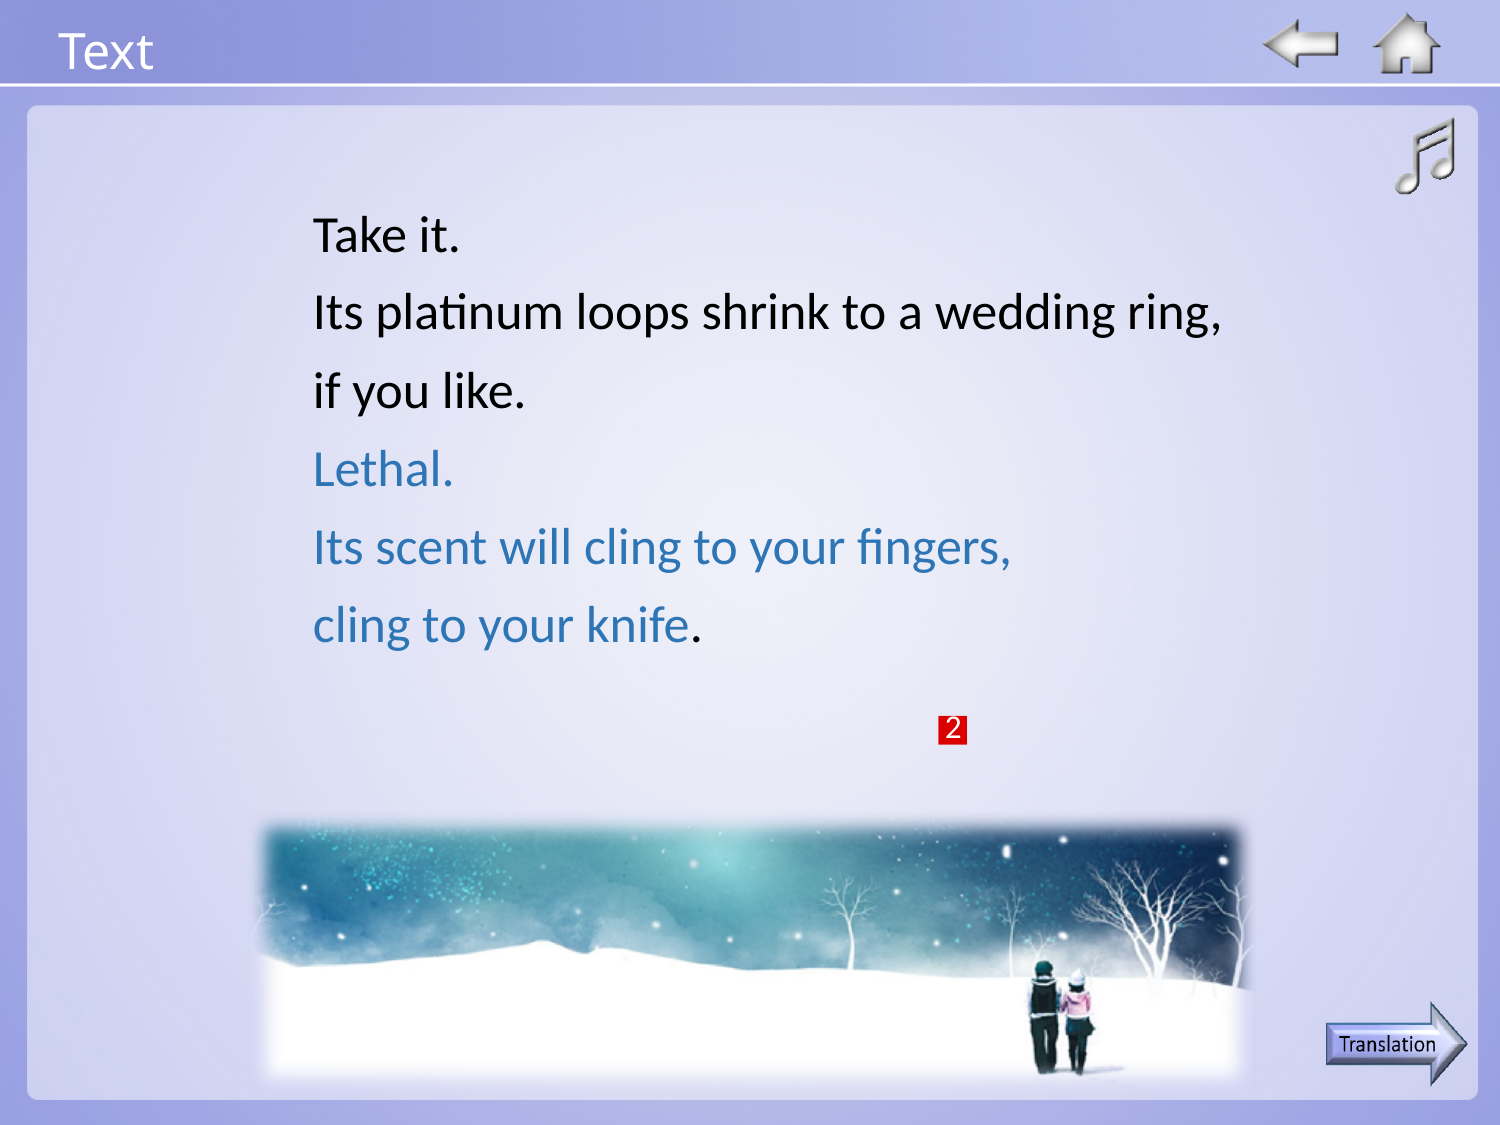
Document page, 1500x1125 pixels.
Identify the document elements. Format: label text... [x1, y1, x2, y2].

list Take it. Its platinum loops shrink to a wedding ring, if you like. Lethal. Its scent will cling to your fingers, cling to your knife. [297, 176, 1369, 903]
text_box Text [43, 11, 170, 87]
text_box 2 [929, 697, 1005, 753]
picture [0, 0, 1500, 1125]
text_box ■ [920, 695, 1003, 756]
